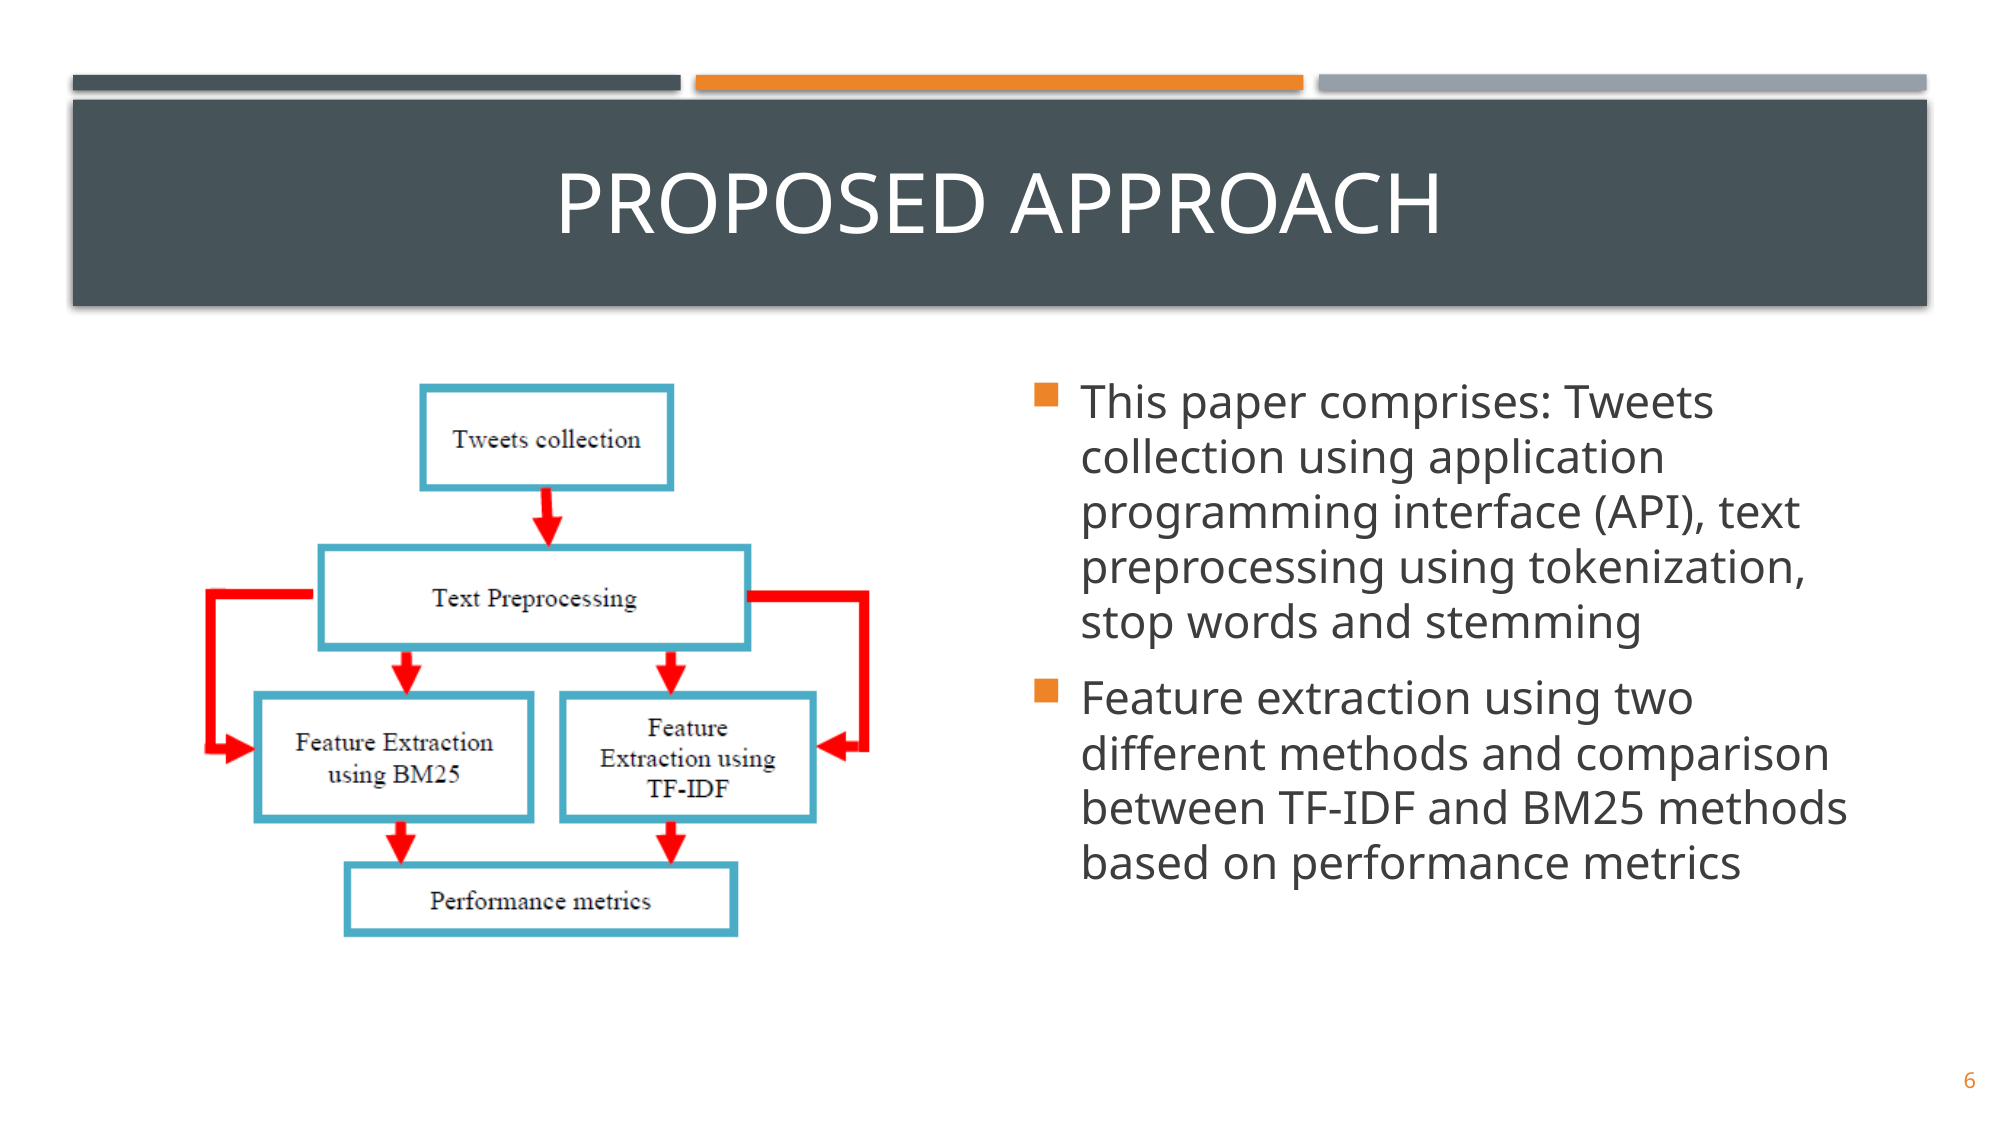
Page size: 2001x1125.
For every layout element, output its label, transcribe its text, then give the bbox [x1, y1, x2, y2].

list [180, 364, 900, 962]
title Proposed approach [95, 119, 1905, 282]
slide_number 6 [1818, 1051, 1991, 1112]
list This paper comprises: Tweets collection using application programming interface (API), text preprocessing using tokenization, stop words and stemming Feature extraction using two different methods and comparison between TF-IDF and BM25 methods based on performance metrics [1015, 365, 1905, 962]
